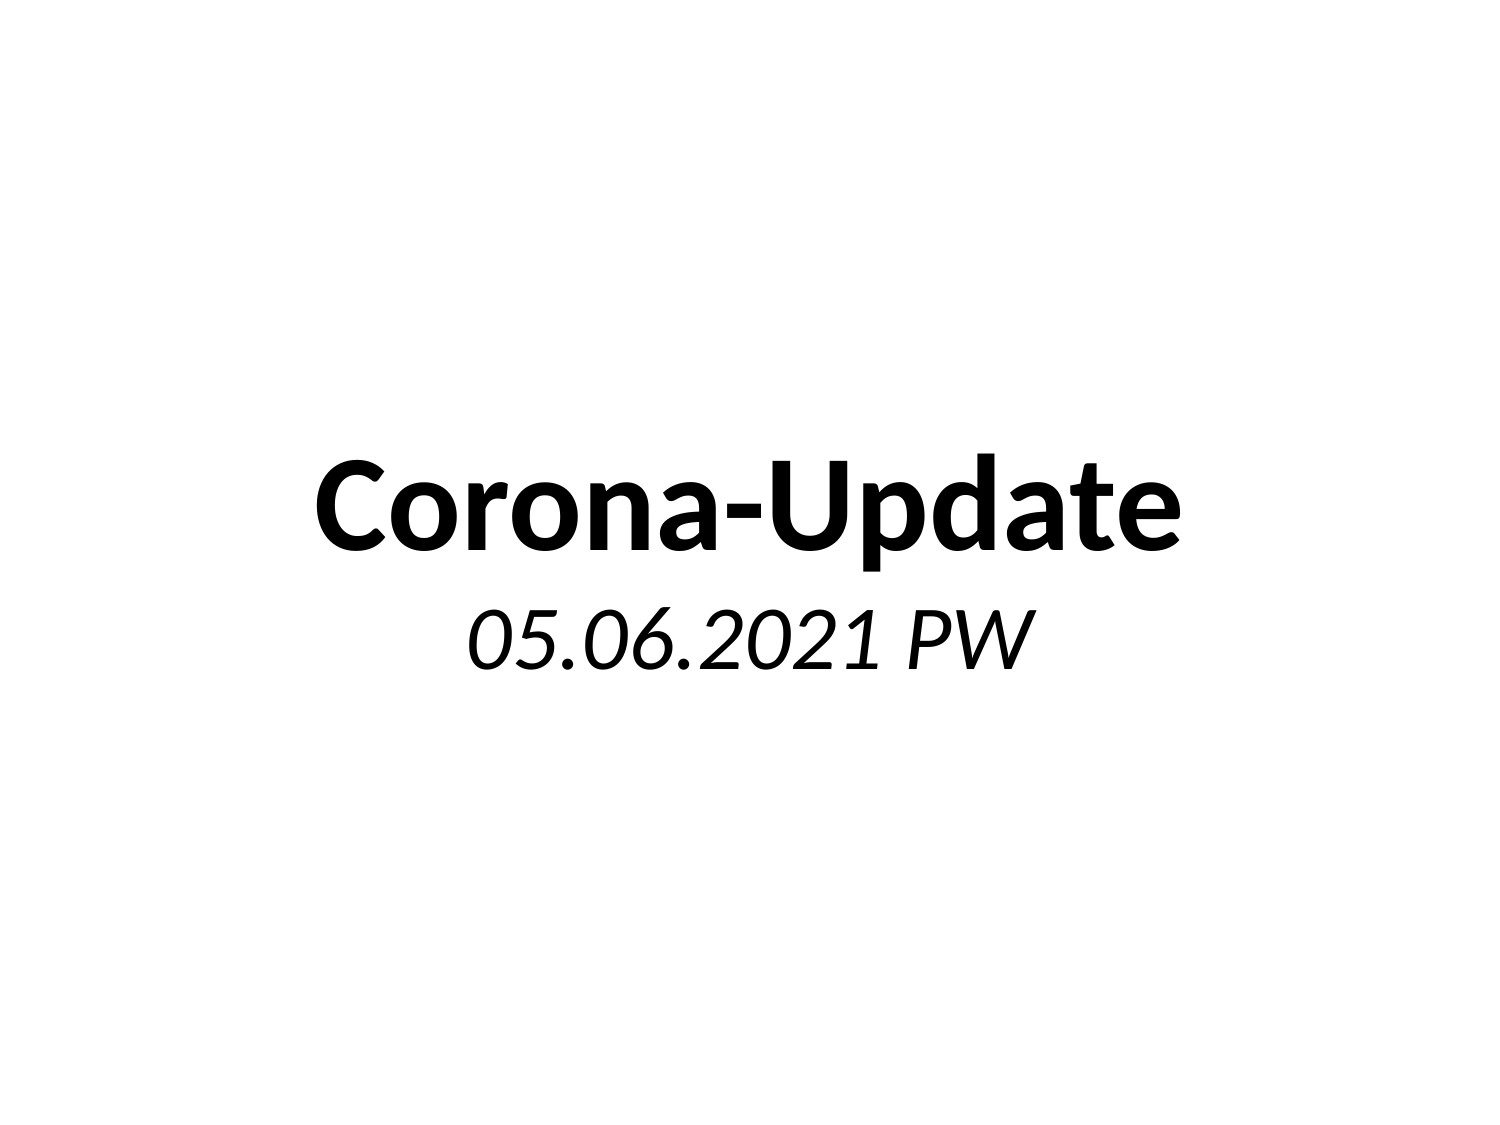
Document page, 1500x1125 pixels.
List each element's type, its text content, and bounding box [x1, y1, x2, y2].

title Corona-Update 05.06.2021 PW [75, 30, 1425, 1071]
